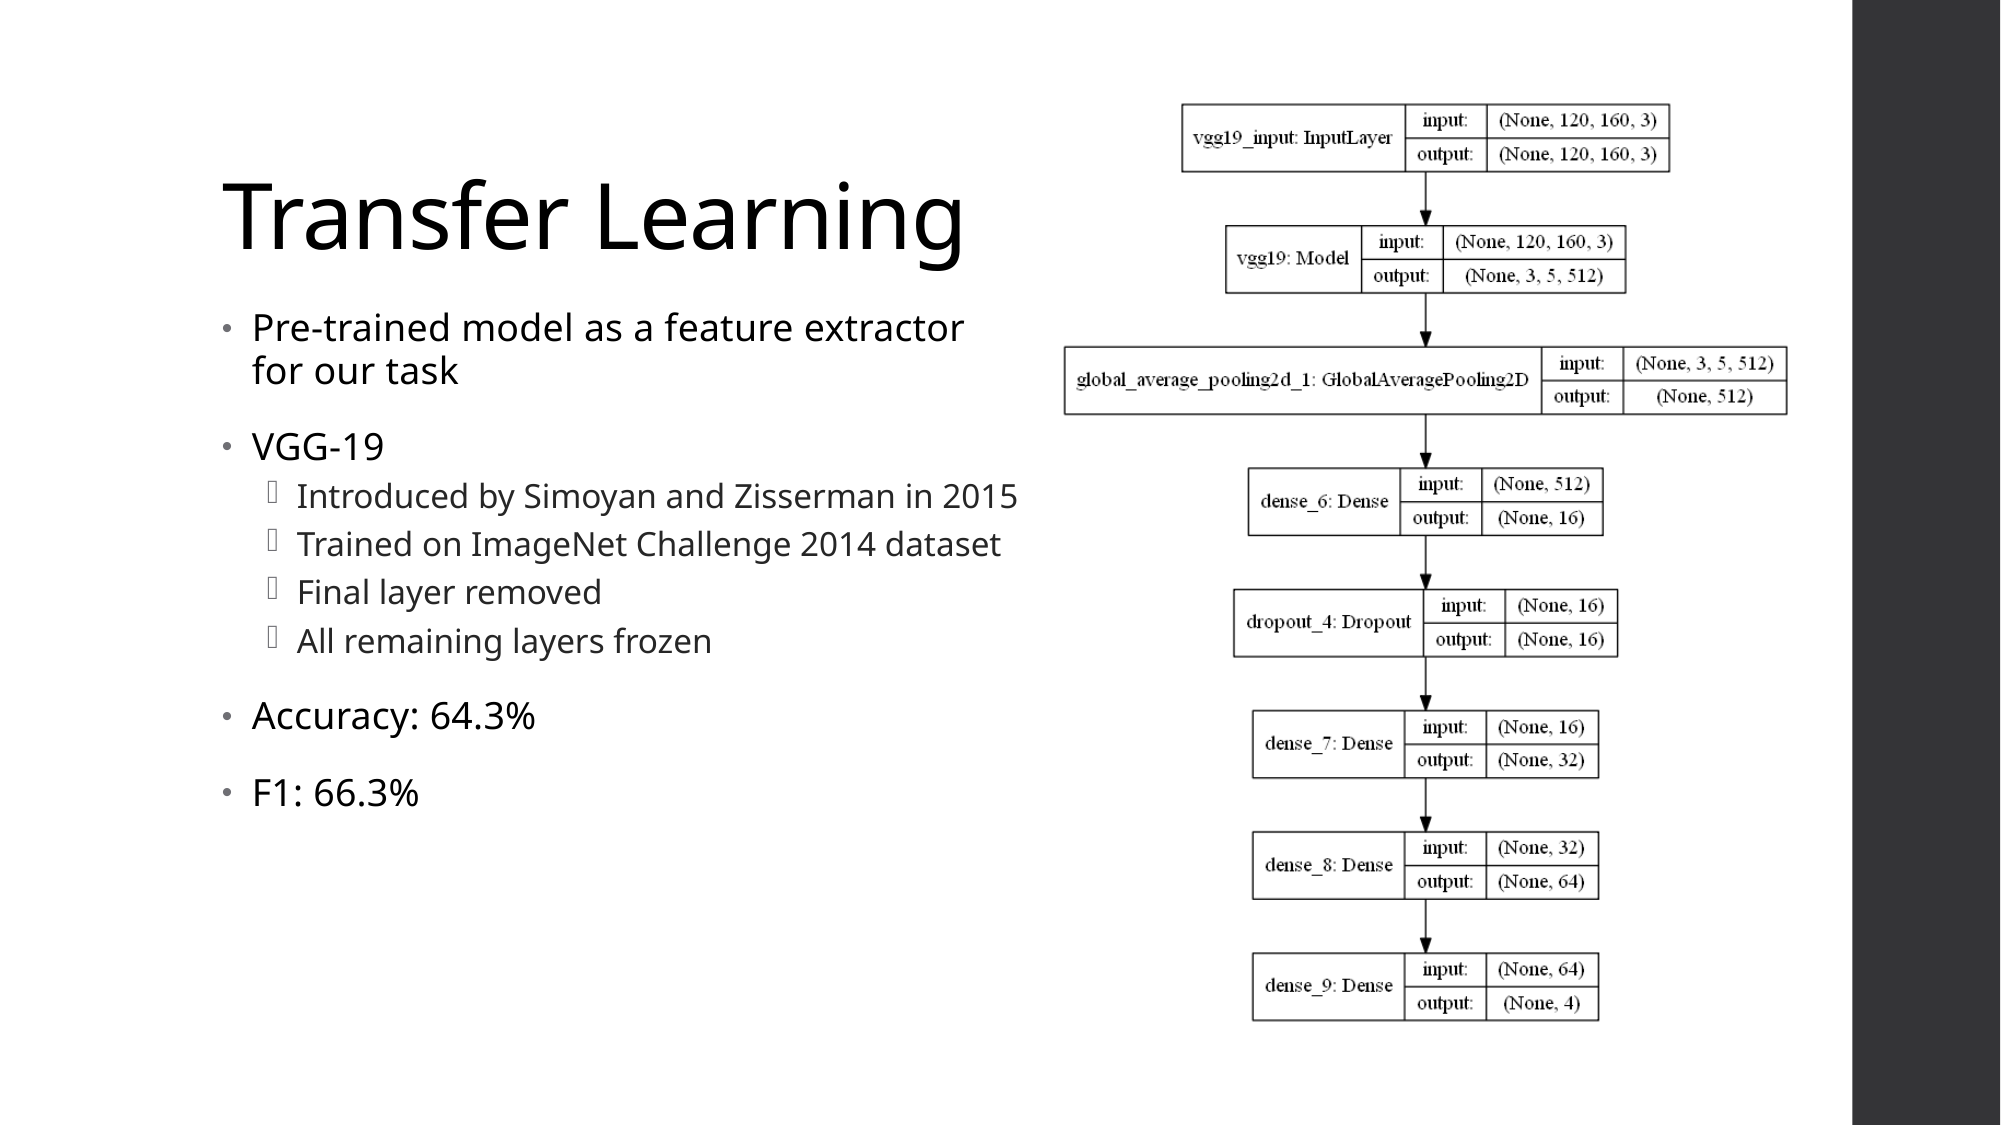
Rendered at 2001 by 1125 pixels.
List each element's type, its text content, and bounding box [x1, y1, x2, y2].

title Transfer Learning [206, 60, 1797, 278]
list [1058, 98, 1794, 1027]
text_box Pre-trained model as a feature extractor for our task VGG-19 Introduced by Simoyan and Zisserman in 2015 Trained on ImageNet Challenge 2014 dataset Final layer removed All remaining layers frozen Accuracy: 64.3% F1: 66.3% [206, 299, 1052, 1014]
